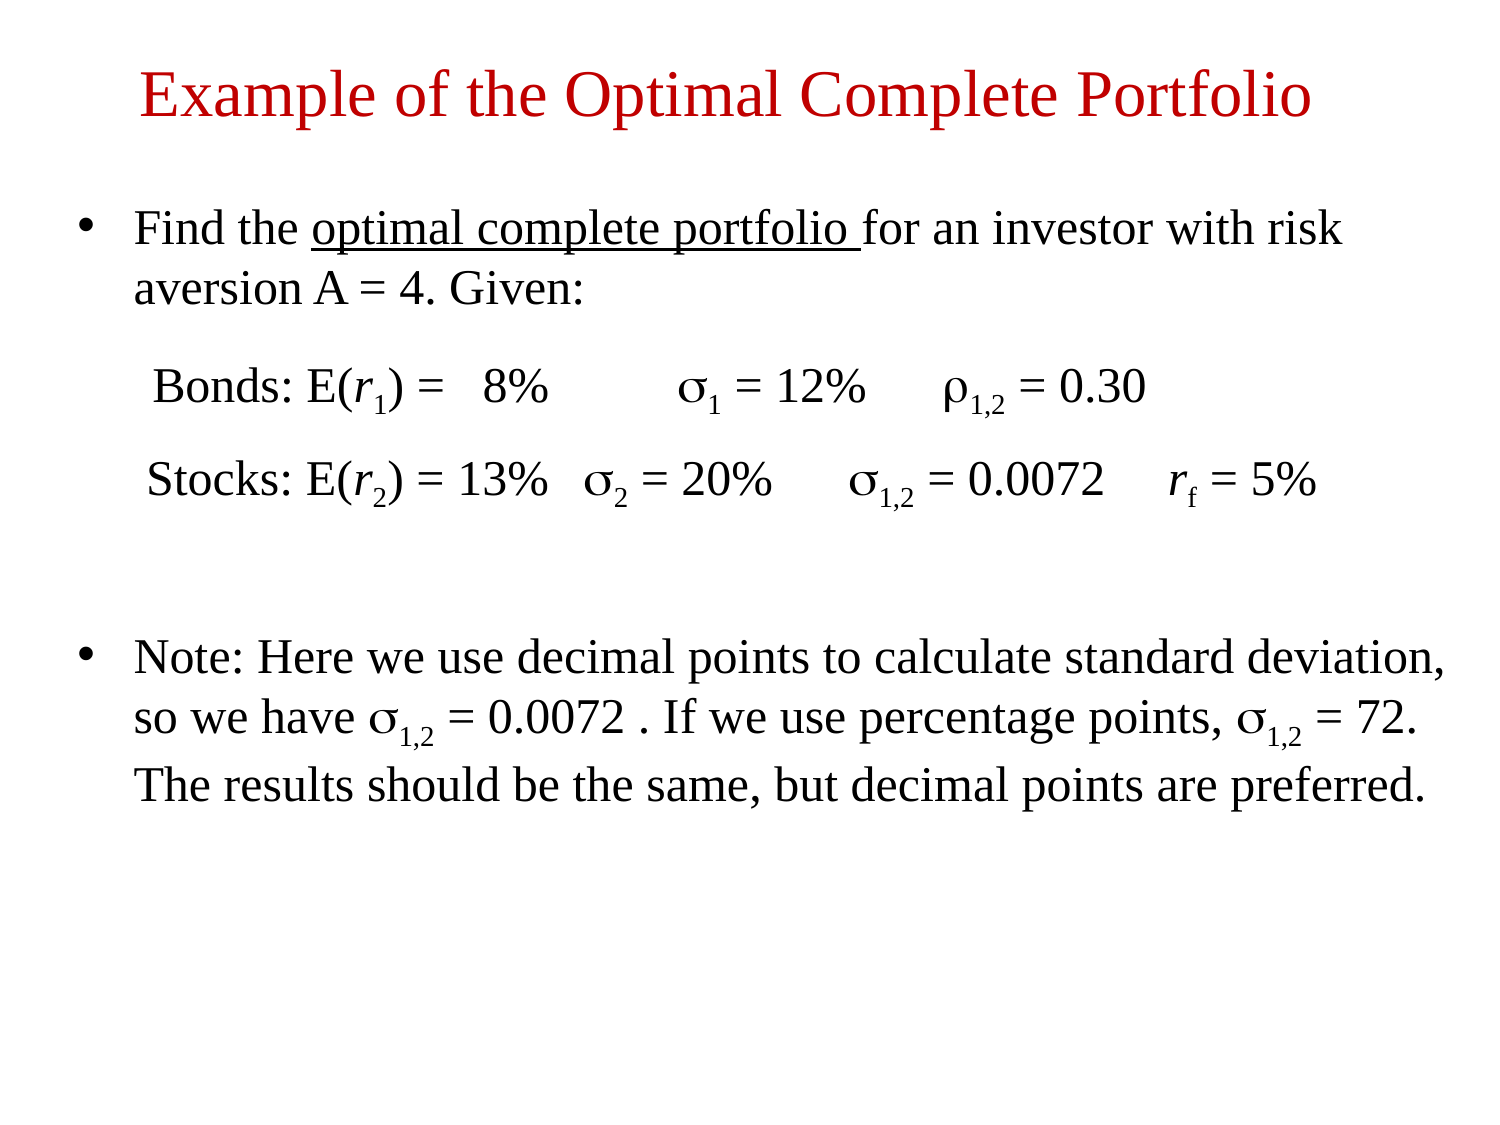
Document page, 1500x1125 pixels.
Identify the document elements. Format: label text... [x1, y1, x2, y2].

title Example of the Optimal Complete Portfolio [125, 50, 1338, 138]
text_box Find the optimal complete portfolio for an investor with risk aversion A = 4. Given: Bonds: E(r1) = 8% 1 = 12% 1,2 = 0.30 Stocks: E(r2) = 13% 2 = 20% 1,2 = 0.0072 rf = 5% Note: Here we use decimal points to calculate standard deviation, so we have 1,2 = 0.0072 . If we use percentage points, 1,2 = 72. The results should be the same, but decimal points are preferred. [62, 187, 1500, 1088]
